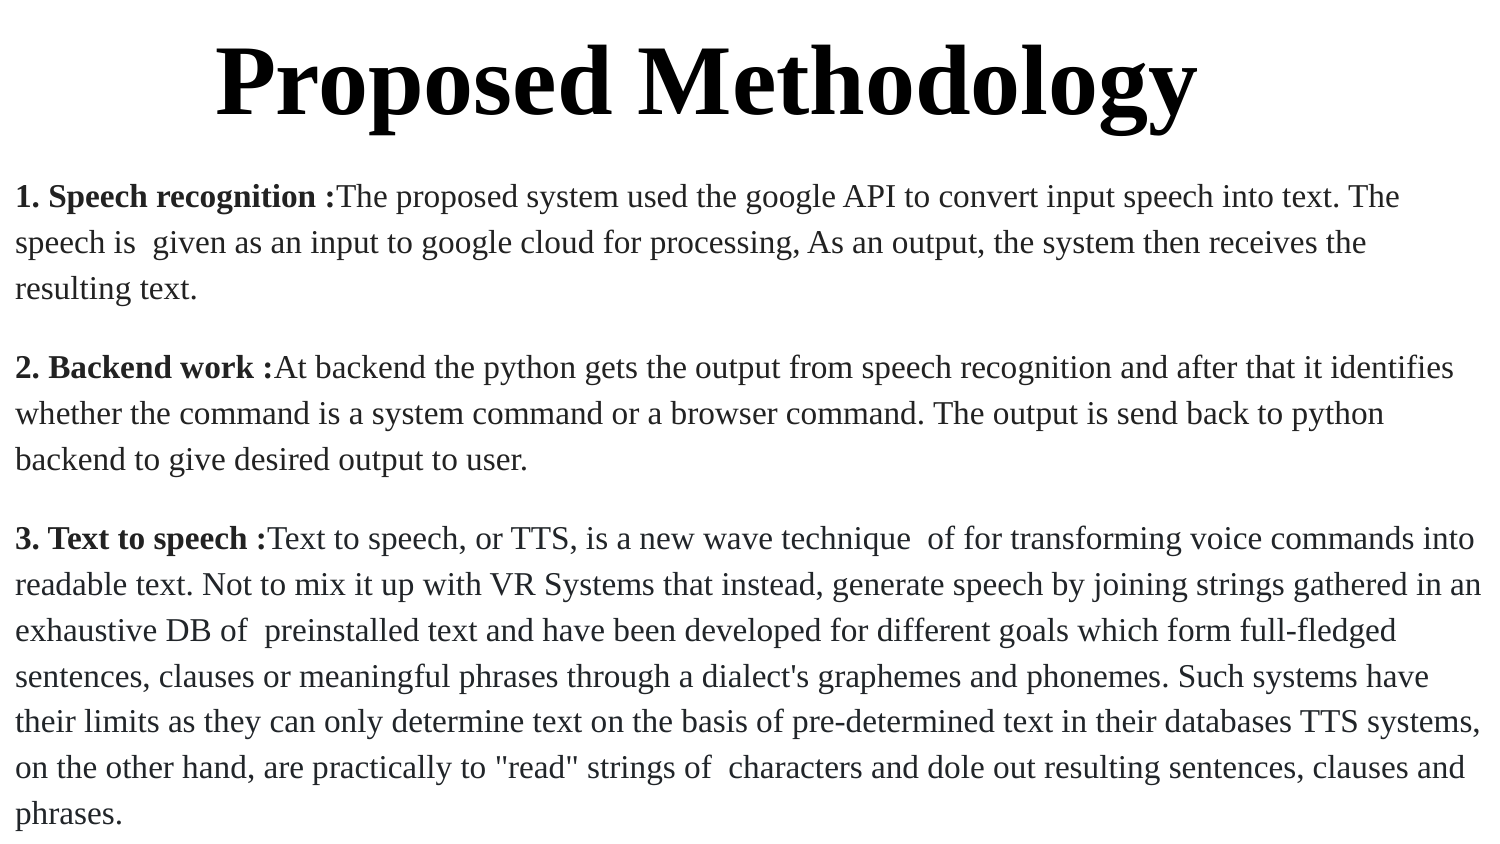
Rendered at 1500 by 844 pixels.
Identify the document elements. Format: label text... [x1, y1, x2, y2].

text_box Proposed Methodology 1. Speech recognition :The proposed system used the google API to convert input speech into text. The speech is given as an input to google cloud for processing, As an output, the system then receives the resulting text. 2. Backend work :At backend the python gets the output from speech recognition and after that it identifies whether the command is a system command or a browser command. The output is send back to python backend to give desired output to user. 3. Text to speech :Text to speech, or TTS, is a new wave technique of for transforming voice commands into readable text. Not to mix it up with VR Systems that instead, generate speech by joining strings gathered in an exhaustive DB of preinstalled text and have been developed for different goals which form full-fledged sentences, clauses or meaningful phrases through a dialect's graphemes and phonemes. Such systems have their limits as they can only determine text on the basis of pre-determined text in their databases TTS systems, on the other hand, are practically to "read" strings of characters and dole out resulting sentences, clauses and phrases. [0, 0, 1500, 844]
